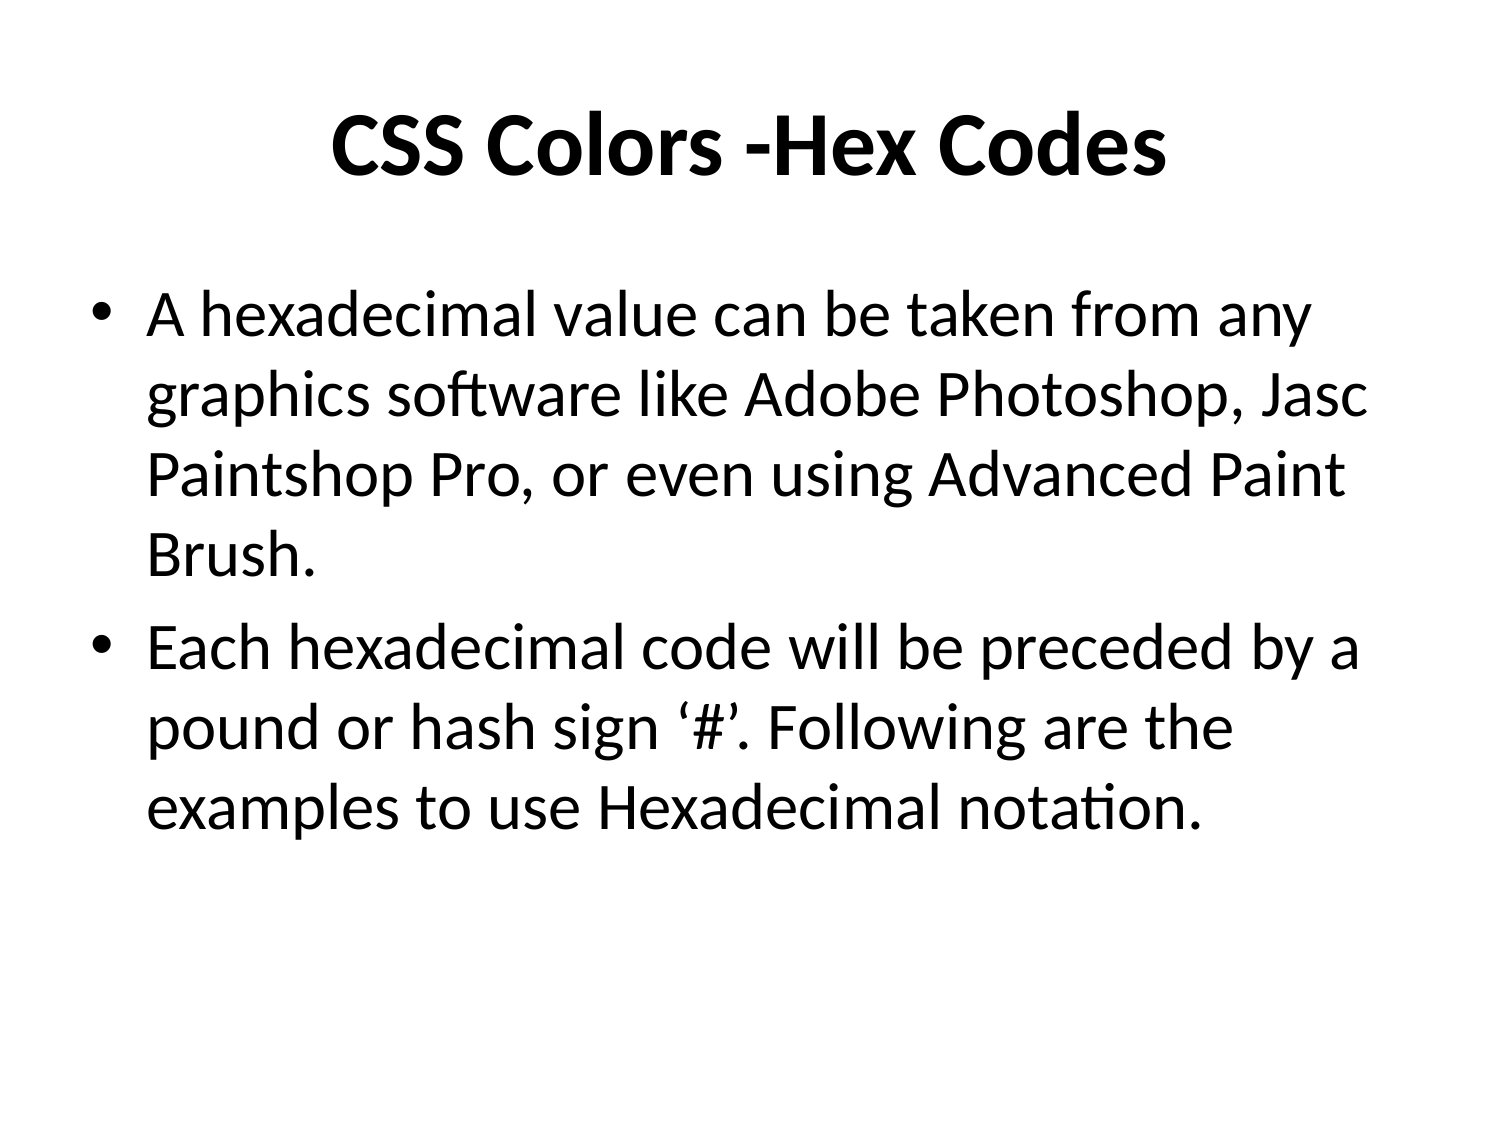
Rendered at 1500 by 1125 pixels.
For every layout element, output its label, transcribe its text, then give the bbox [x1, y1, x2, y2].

title CSS Colors -Hex Codes [75, 45, 1425, 233]
list A hexadecimal value can be taken from any graphics software like Adobe Photoshop, Jasc Paintshop Pro, or even using Advanced Paint Brush. Each hexadecimal code will be preceded by a pound or hash sign ‘#’. Following are the examples to use Hexadecimal notation. [75, 262, 1425, 1005]
